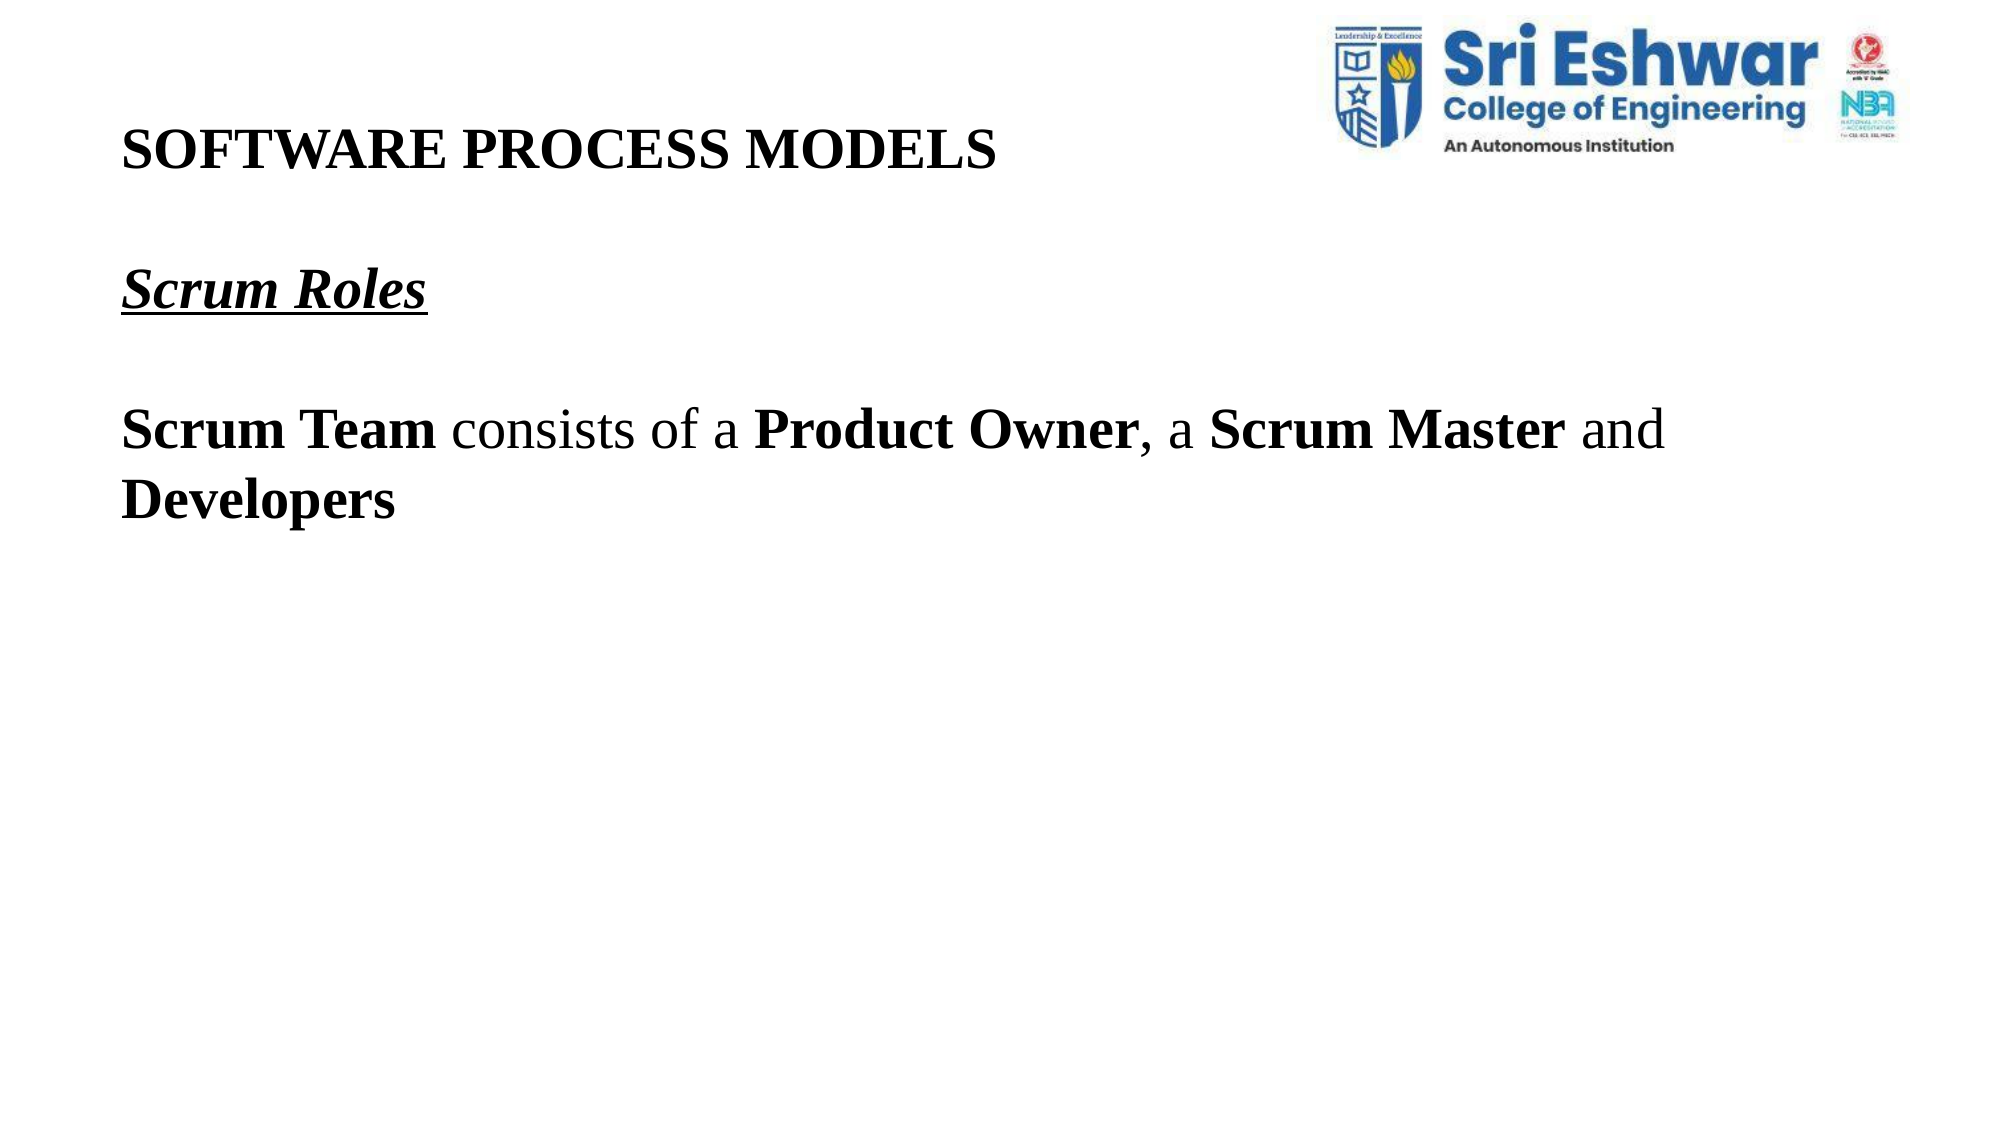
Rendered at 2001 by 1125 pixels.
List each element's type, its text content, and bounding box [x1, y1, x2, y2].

text_box SOFTWARE PROCESS MODELS Scrum Roles Scrum Team consists of a Product Owner, a Scrum Master and Developers [106, 102, 1882, 678]
picture [1316, 15, 1910, 161]
